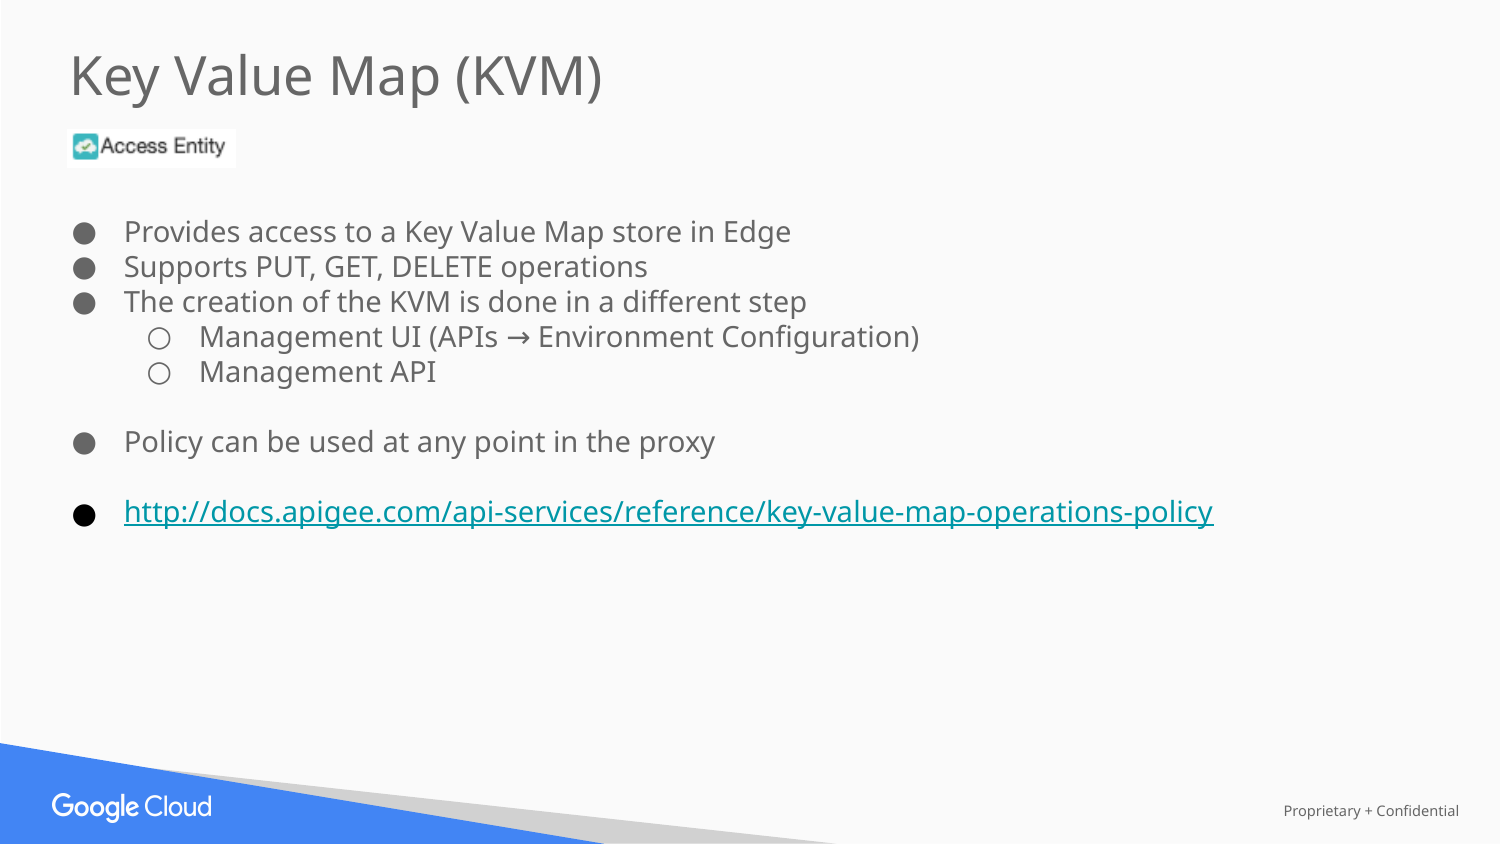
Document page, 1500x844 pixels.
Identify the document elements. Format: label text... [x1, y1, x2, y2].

picture [67, 129, 236, 168]
text_box Provides access to a Key Value Map store in Edge Supports PUT, GET, DELETE operations The creation of the KVM is done in a different step Management UI (APIs → Environment Configuration) Management API Policy can be used at any point in the proxy http://docs.apigee.com/api-services/reference/key-value-map-operations-policy [37, 207, 1458, 710]
picture [52, 793, 211, 823]
title Key Value Map (KVM) [58, 32, 1339, 116]
